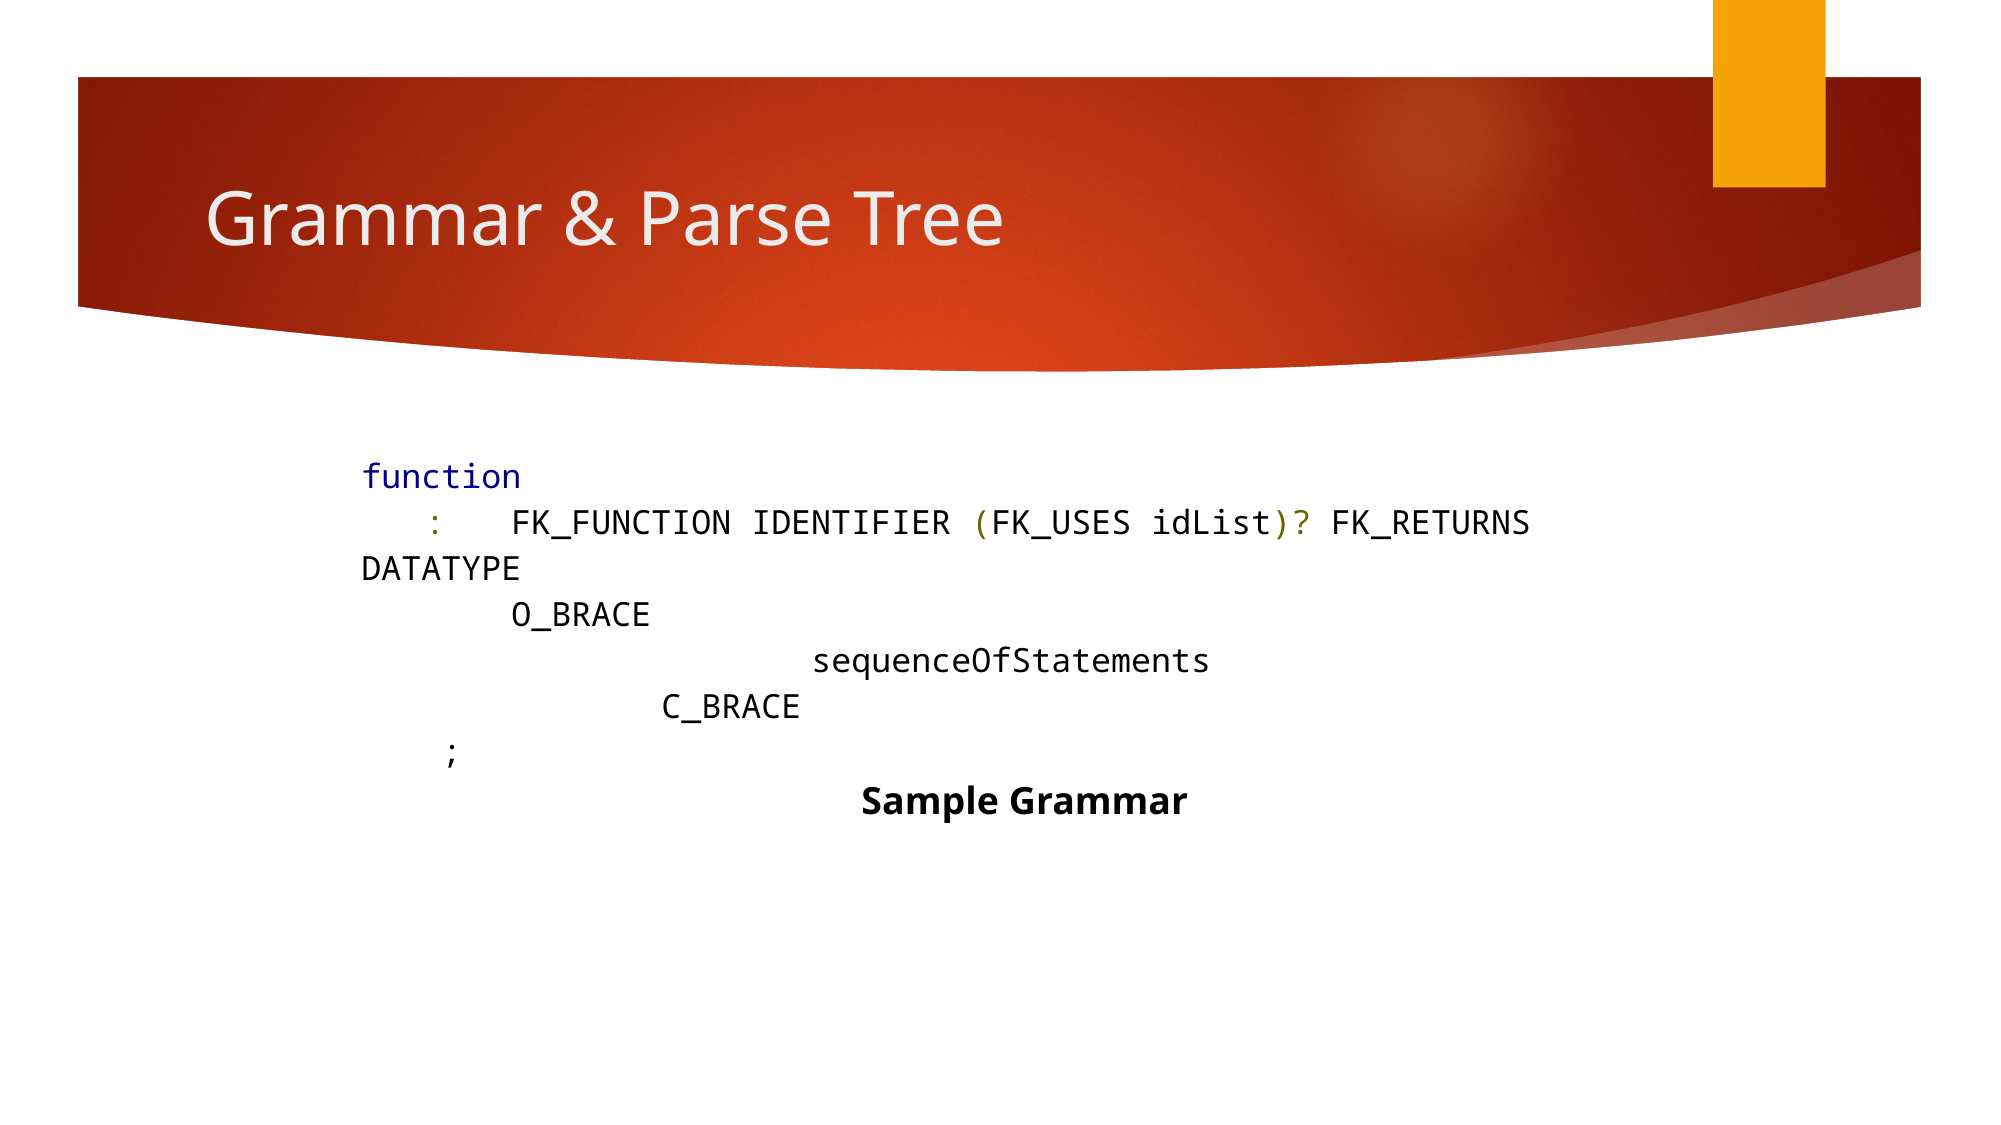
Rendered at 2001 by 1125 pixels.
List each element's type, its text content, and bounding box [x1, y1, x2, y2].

list function : FK_FUNCTION IDENTIFIER (FK_USES idList)? FK_RETURNS DATATYPE O_BRACE sequenceOfStatements C_BRACE ; Sample Grammar [346, 441, 1654, 820]
title Grammar & Parse Tree [189, 155, 1627, 275]
picture [79, 78, 1920, 371]
